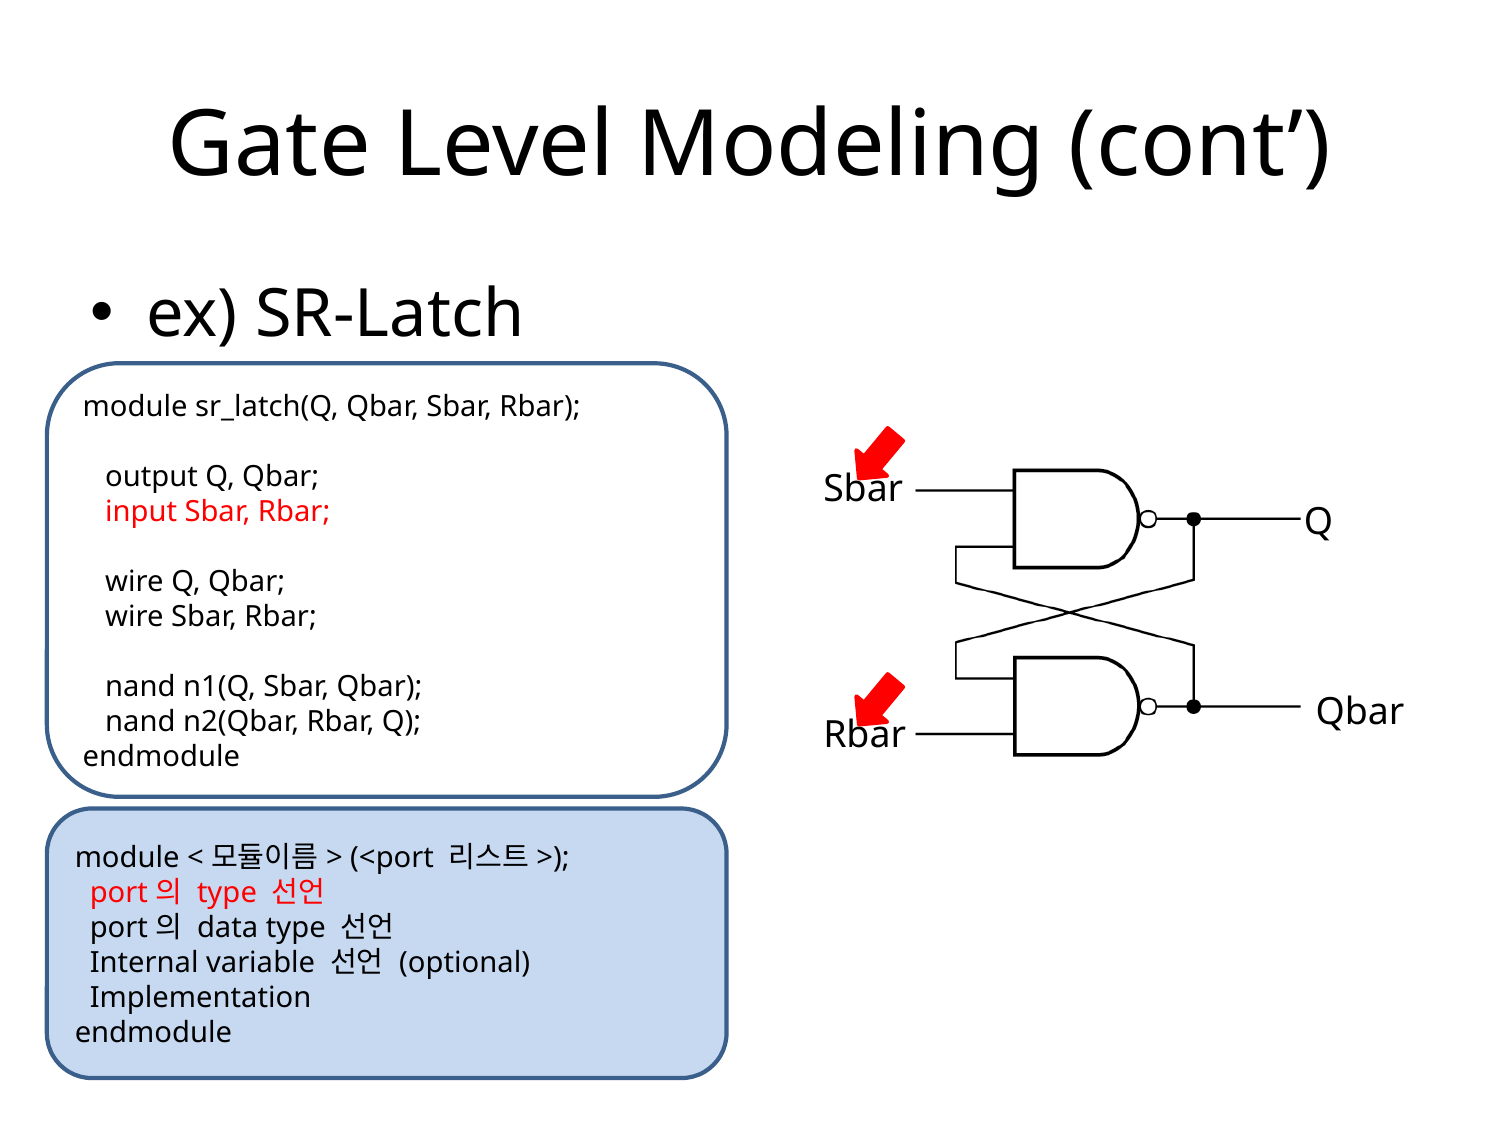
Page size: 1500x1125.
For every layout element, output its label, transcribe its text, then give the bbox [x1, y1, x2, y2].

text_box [808, 456, 1430, 770]
text_box module <모듈이름> (<port 리스트>); port의 type 선언 port의 data type 선언 Internal variable 선언 (optional) Implementation endmodule [44, 806, 729, 1081]
text_box module sr_latch(Q, Qbar, Sbar, Rbar); output Q, Qbar; input Sbar, Rbar; wire Q, Qbar; wire Sbar, Rbar; nand n1(Q, Sbar, Qbar); nand n2(Qbar, Rbar, Q); endmodule [44, 361, 729, 799]
text_box [854, 426, 906, 455]
title Gate Level Modeling (cont’) [75, 45, 1425, 233]
list ex) SR-Latch [75, 262, 1425, 1005]
